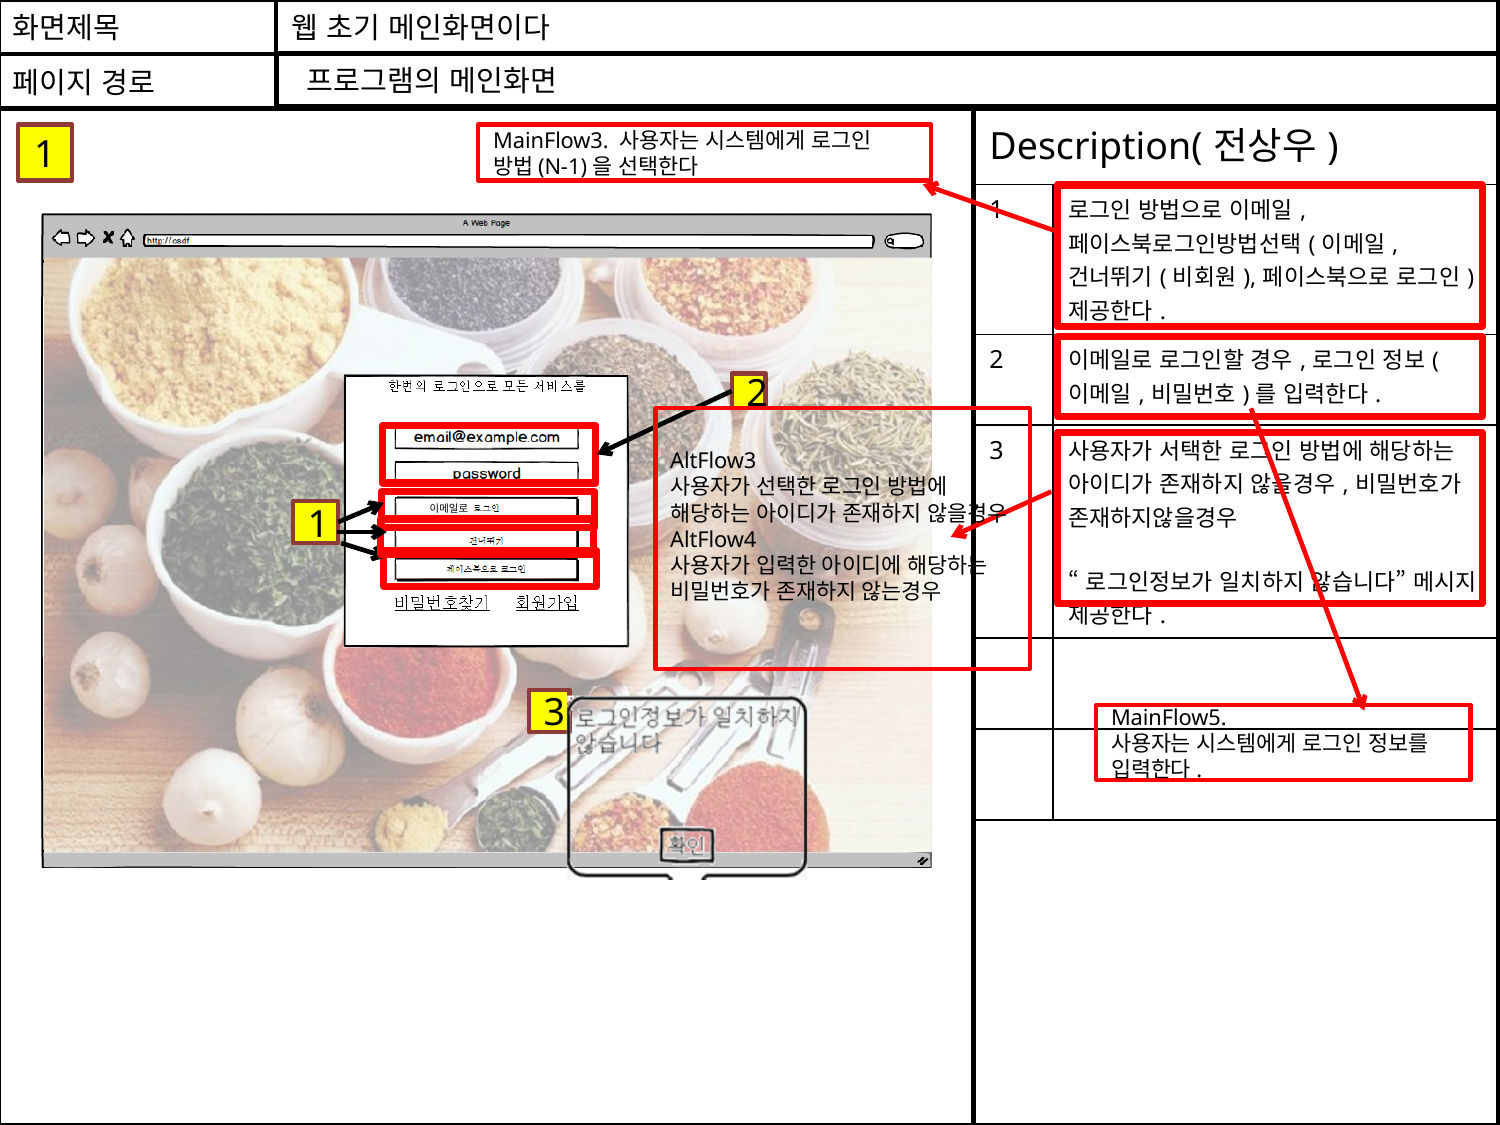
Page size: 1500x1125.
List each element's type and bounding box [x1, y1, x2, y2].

text_box [0, 0, 1499, 1125]
text_box [340, 542, 388, 558]
text_box [596, 390, 732, 455]
picture [41, 213, 932, 880]
text_box [922, 184, 1058, 232]
text_box [950, 491, 1052, 538]
text_box [337, 502, 384, 523]
text_box [1250, 408, 1365, 711]
